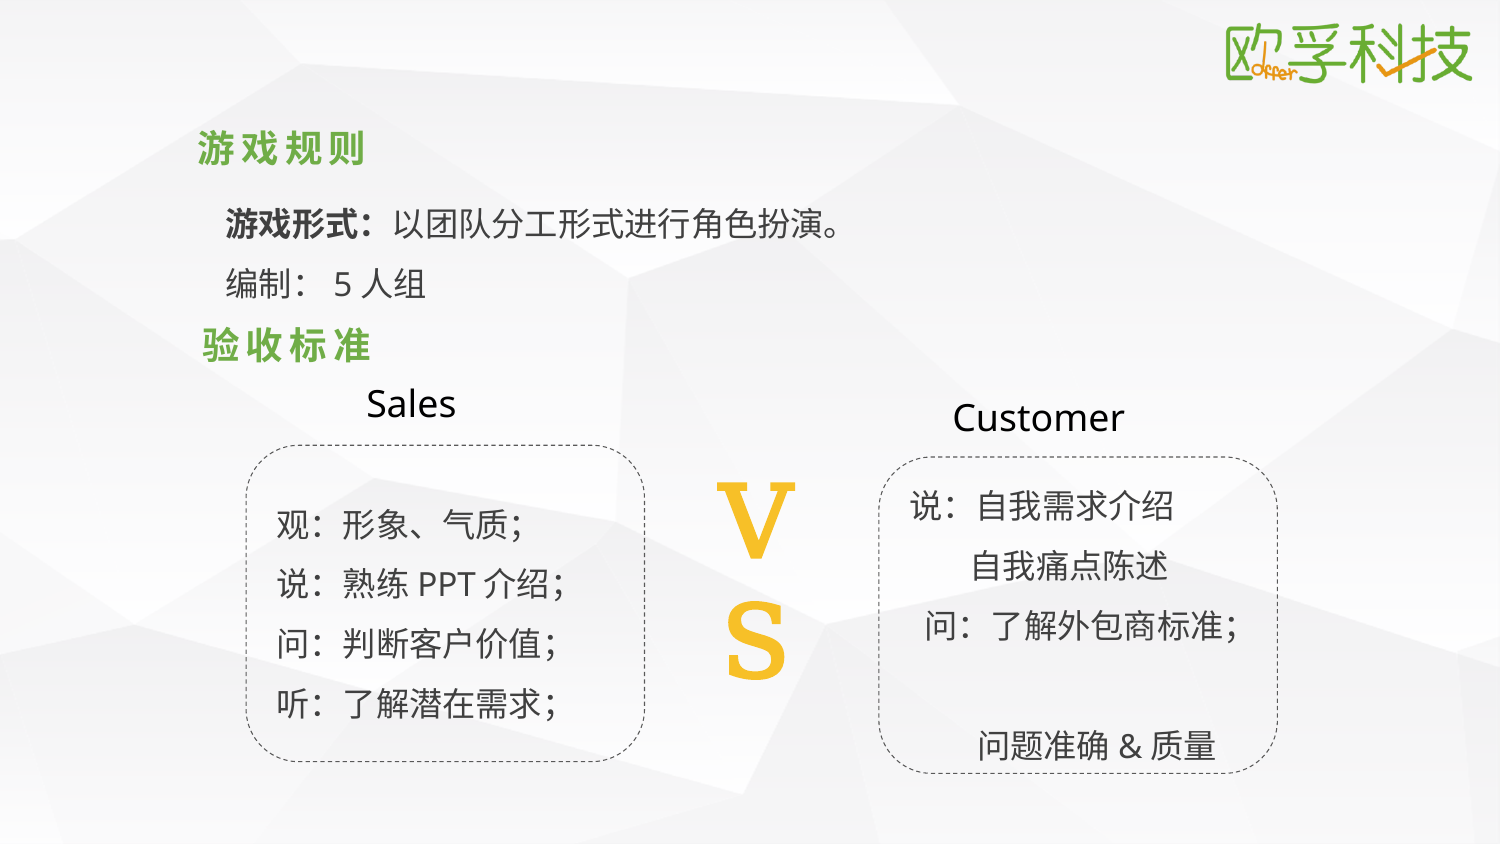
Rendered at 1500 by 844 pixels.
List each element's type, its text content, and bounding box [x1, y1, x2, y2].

text_box Customer [937, 386, 1172, 447]
text_box 观：形象、气质； 说：熟练PPT介绍； 问：判断客户价值； 听：了解潜在需求； [245, 444, 646, 763]
text_box VS [679, 449, 832, 705]
text_box Sales [351, 372, 516, 433]
picture [0, 0, 1500, 844]
text_box 验收标准 [187, 314, 551, 375]
text_box 游戏形式：以团队分工形式进行角色扮演。 编制：5人组 [210, 175, 1289, 311]
text_box 游戏规则 [183, 117, 422, 177]
text_box 说：自我需求介绍 自我痛点陈述 问：了解外包商标准； 问题准确&质量 [877, 455, 1279, 775]
